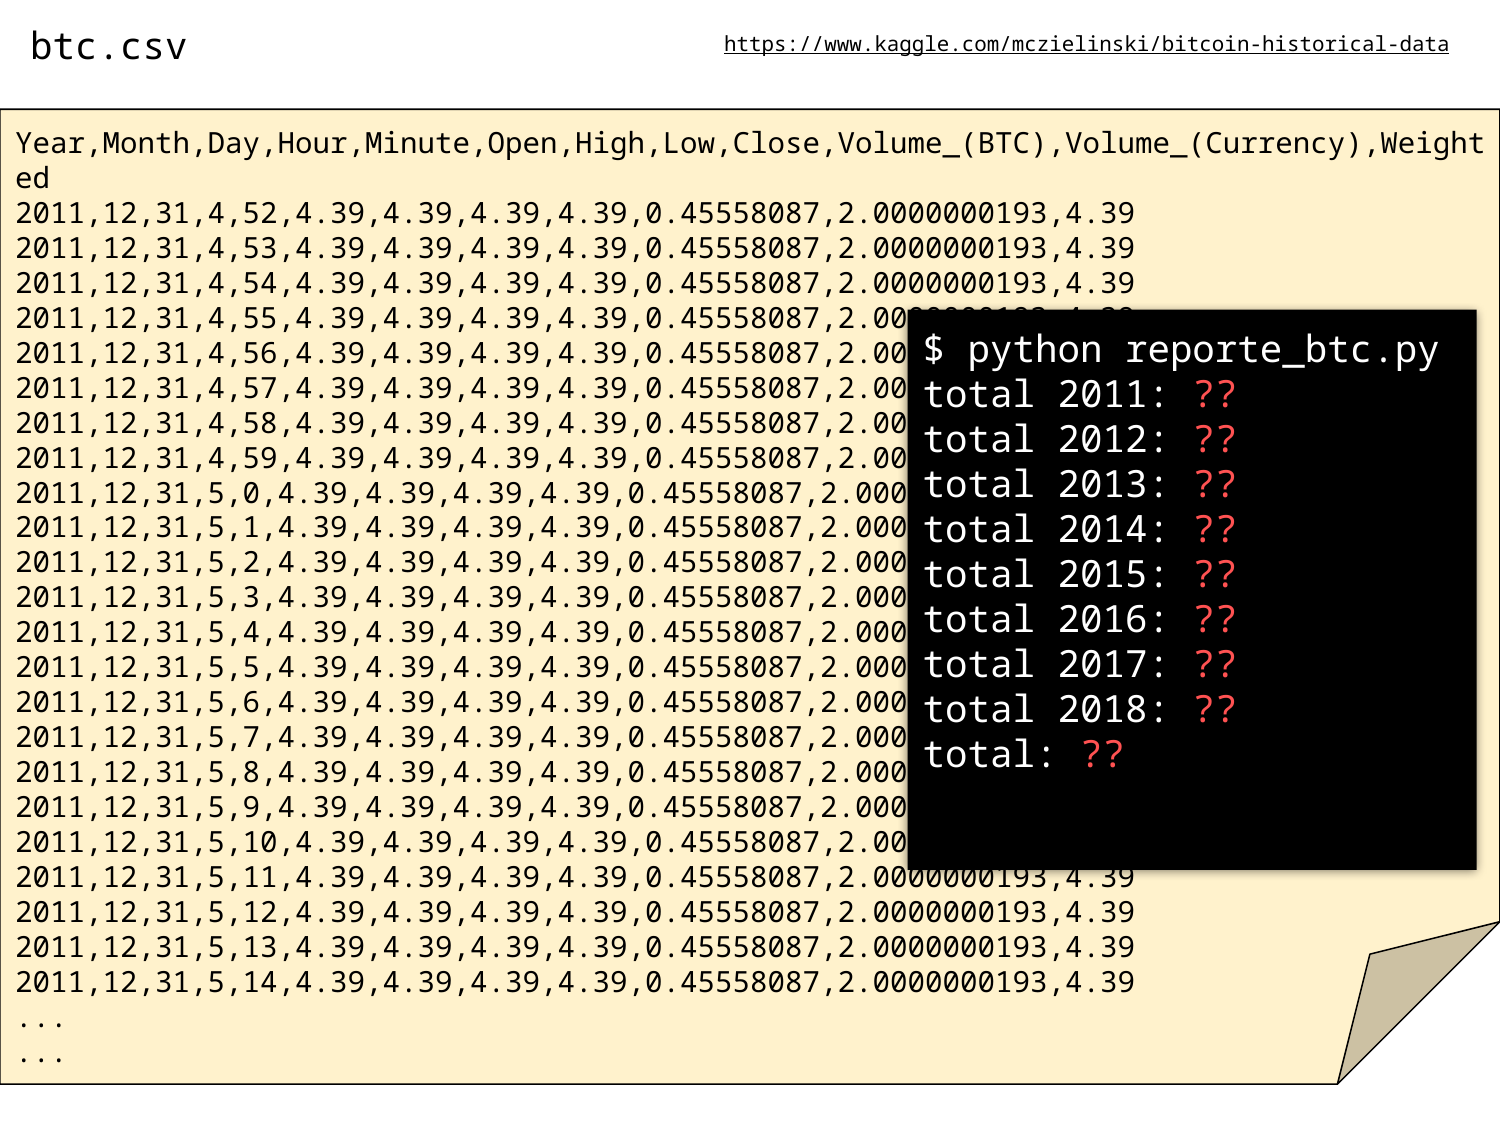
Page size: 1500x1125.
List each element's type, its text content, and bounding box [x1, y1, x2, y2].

text_box https://www.kaggle.com/mczielinski/bitcoin-historical-data [372, 5, 1477, 83]
text_box Year,Month,Day,Hour,Minute,Open,High,Low,Close,Volume_(BTC),Volume_(Currency),Weighted 2011,12,31,4,52,4.39,4.39,4.39,4.39,0.45558087,2.0000000193,4.39 2011,12,31,4,53,4.39,4.39,4.39,4.39,0.45558087,2.0000000193,4.39 2011,12,31,4,54,4.39,4.39,4.39,4.39,0.45558087,2.0000000193,4.39 2011,12,31,4,55,4.39,4.39,4.39,4.39,0.45558087,2.0000000193,4.39 2011,12,31,4,56,4.39,4.39,4.39,4.39,0.45558087,2.0000000193,4.39 2011,12,31,4,57,4.39,4.39,4.39,4.39,0.45558087,2.0000000193,4.39 2011,12,31,4,58,4.39,4.39,4.39,4.39,0.45558087,2.0000000193,4.39 2011,12,31,4,59,4.39,4.39,4.39,4.39,0.45558087,2.0000000193,4.39 2011,12,31,5,0,4.39,4.39,4.39,4.39,0.45558087,2.0000000193,4.39 2011,12,31,5,1,4.39,4.39,4.39,4.39,0.45558087,2.0000000193,4.39 2011,12,31,5,2,4.39,4.39,4.39,4.39,0.45558087,2.0000000193,4.39 2011,12,31,5,3,4.39,4.39,4.39,4.39,0.45558087,2.0000000193,4.39 2011,12,31,5,4,4.39,4.39,4.39,4.39,0.45558087,2.0000000193,4.39 2011,12,31,5,5,4.39,4.39,4.39,4.39,0.45558087,2.0000000193,4.39 2011,12,31,5,6,4.39,4.39,4.39,4.39,0.45558087,2.0000000193,4.39 2011,12,31,5,7,4.39,4.39,4.39,4.39,0.45558087,2.0000000193,4.39 2011,12,31,5,8,4.39,4.39,4.39,4.39,0.45558087,2.0000000193,4.39 2011,12,31,5,9,4.39,4.39,4.39,4.39,0.45558087,2.0000000193,4.39 2011,12,31,5,10,4.39,4.39,4.39,4.39,0.45558087,2.0000000193,4.39 2011,12,31,5,11,4.39,4.39,4.39,4.39,0.45558087,2.0000000193,4.39 2011,12,31,5,12,4.39,4.39,4.39,4.39,0.45558087,2.0000000193,4.39 2011,12,31,5,13,4.39,4.39,4.39,4.39,0.45558087,2.0000000193,4.39 2011,12,31,5,14,4.39,4.39,4.39,4.39,0.45558087,2.0000000193,4.39 ... ... [0, 109, 1500, 1085]
text_box $ python reporte_btc.py total 2011: ?? total 2012: ?? total 2013: ?? total 2014: ?? total 2015: ?? total 2016: ?? total 2017: ?? total 2018: ?? total: ?? [907, 309, 1477, 870]
text_box btc.csv [15, 5, 372, 83]
